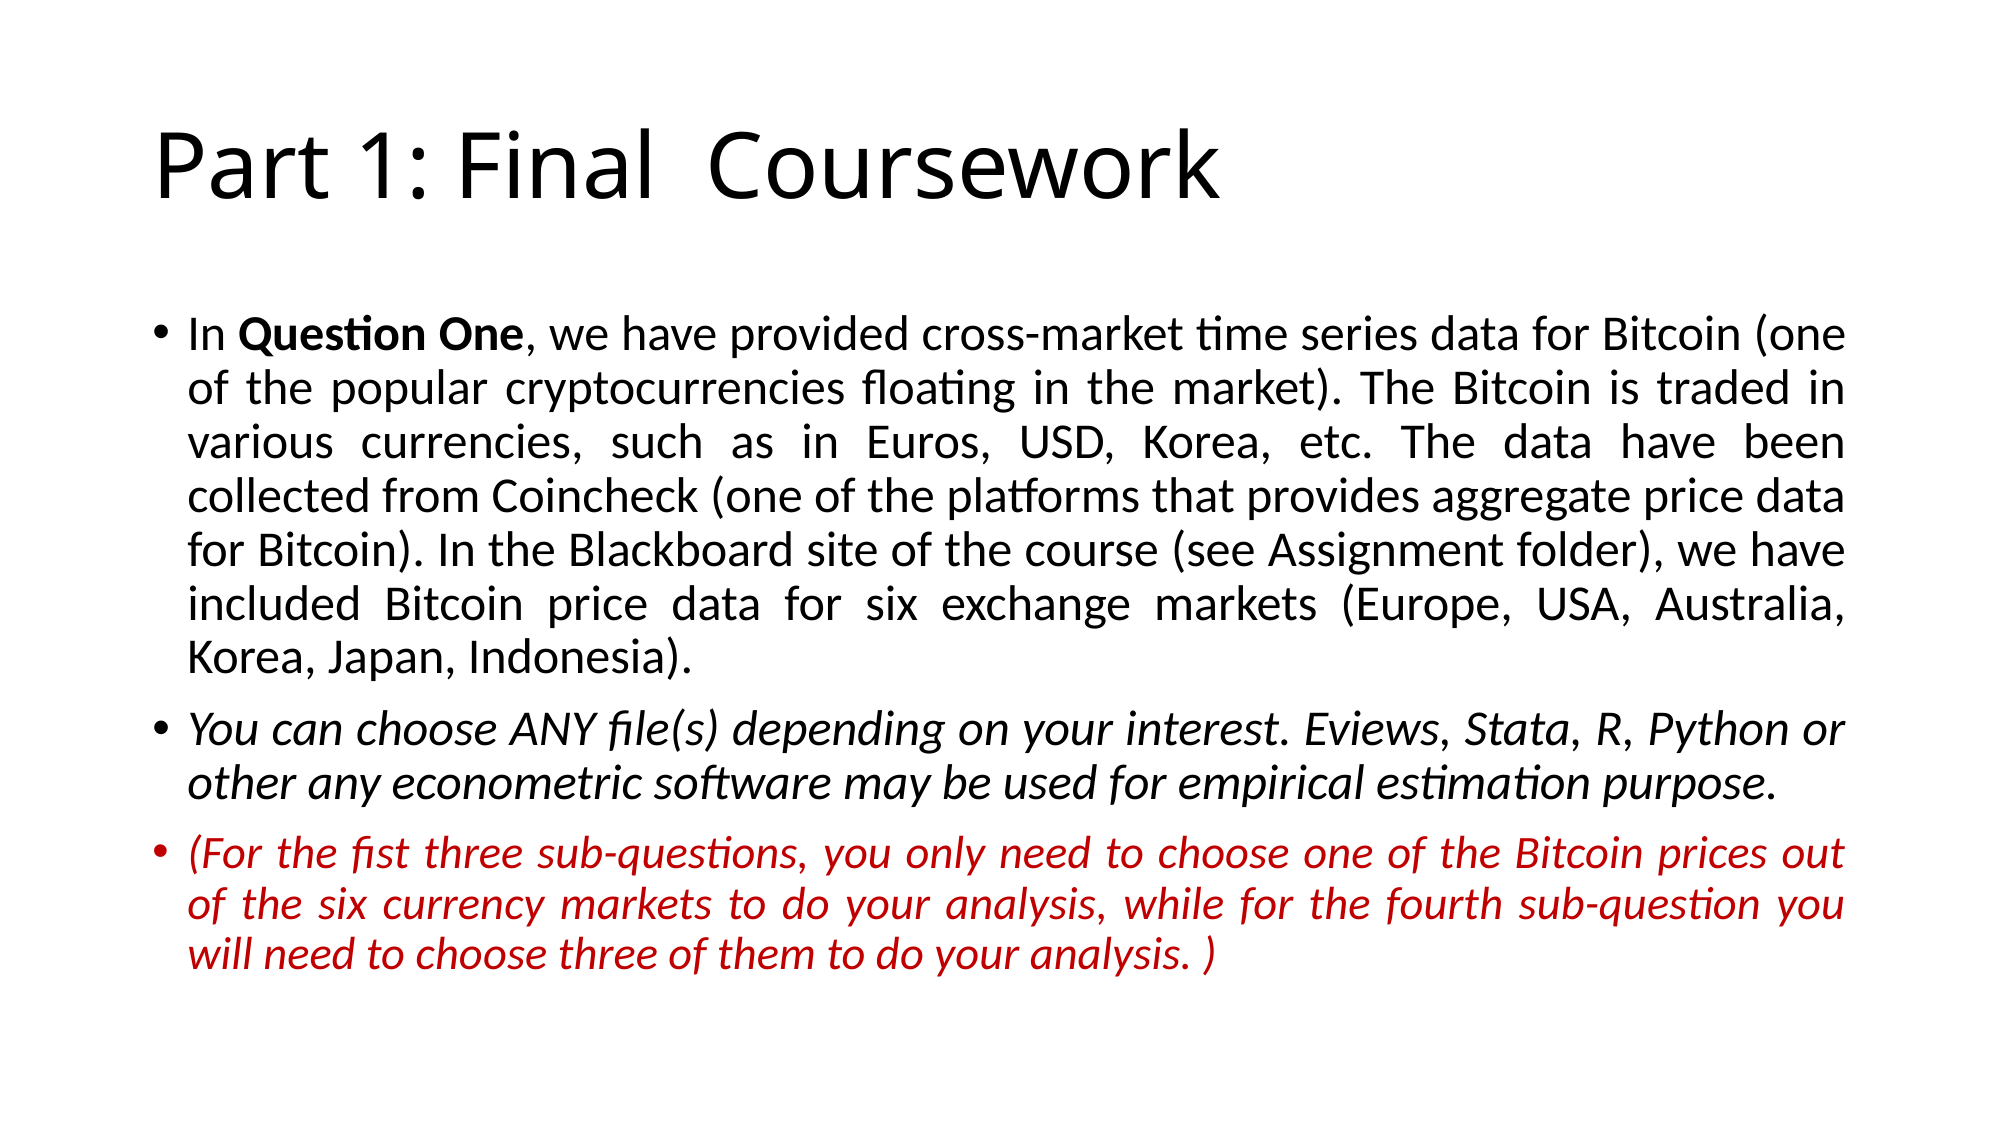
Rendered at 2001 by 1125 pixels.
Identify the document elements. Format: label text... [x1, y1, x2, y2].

list In Question One, we have provided cross-market time series data for Bitcoin (one of the popular cryptocurrencies floating in the market). The Bitcoin is traded in various currencies, such as in Euros, USD, Korea, etc. The data have been collected from Coincheck (one of the platforms that provides aggregate price data for Bitcoin). In the Blackboard site of the course (see Assignment folder), we have included Bitcoin price data for six exchange markets (Europe, USA, Australia, Korea, Japan, Indonesia). You can choose ANY file(s) depending on your interest. Eviews, Stata, R, Python or other any econometric software may be used for empirical estimation purpose. (For the fist three sub-questions, you only need to choose one of the Bitcoin prices out of the six currency markets to do your analysis, while for the fourth sub-question you will need to choose three of them to do your analysis. ) [137, 299, 1863, 1014]
title Part 1: Final Coursework [137, 59, 1863, 278]
